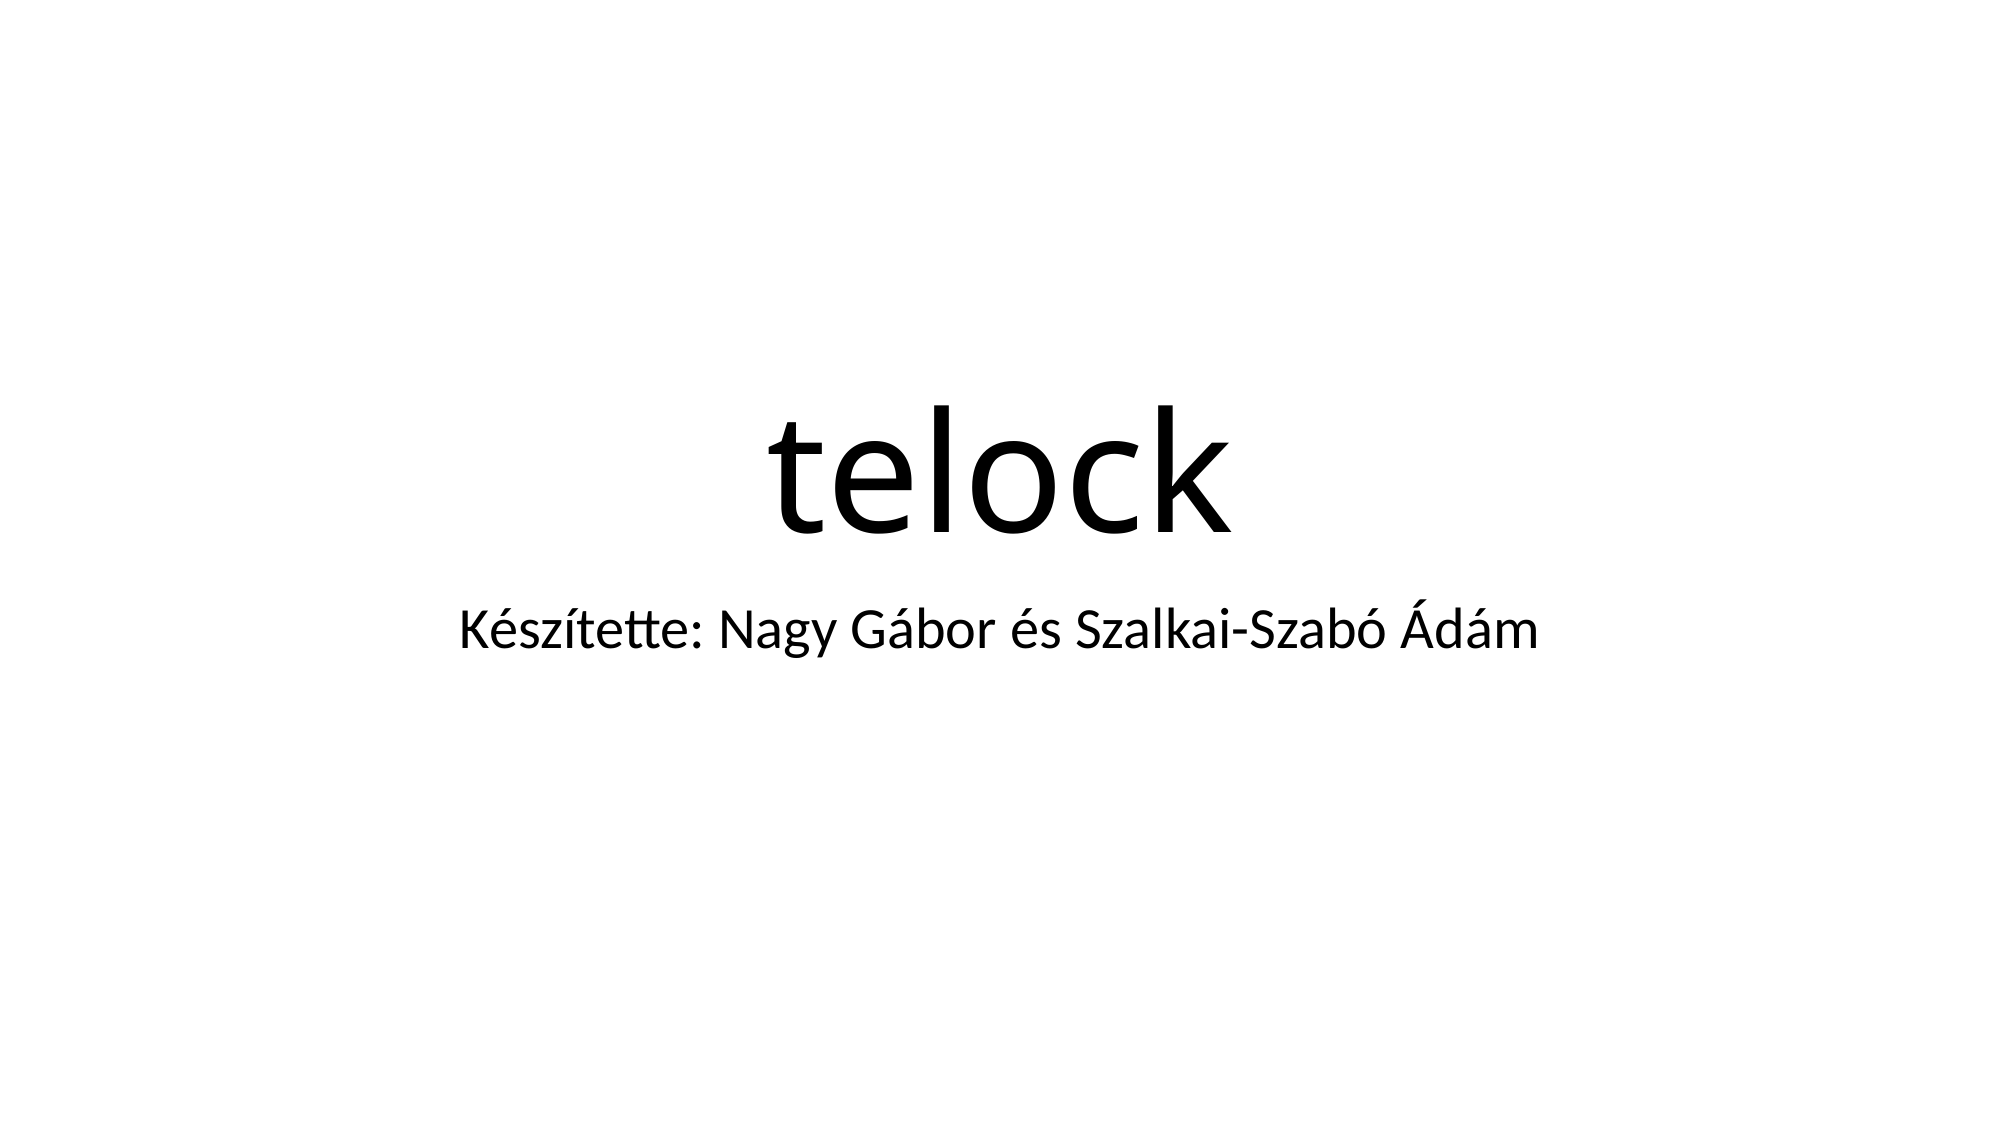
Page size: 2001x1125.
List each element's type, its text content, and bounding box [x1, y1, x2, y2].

title telock [249, 184, 1750, 576]
subtitle Készítette: Nagy Gábor és Szalkai-Szabó Ádám [249, 590, 1750, 863]
